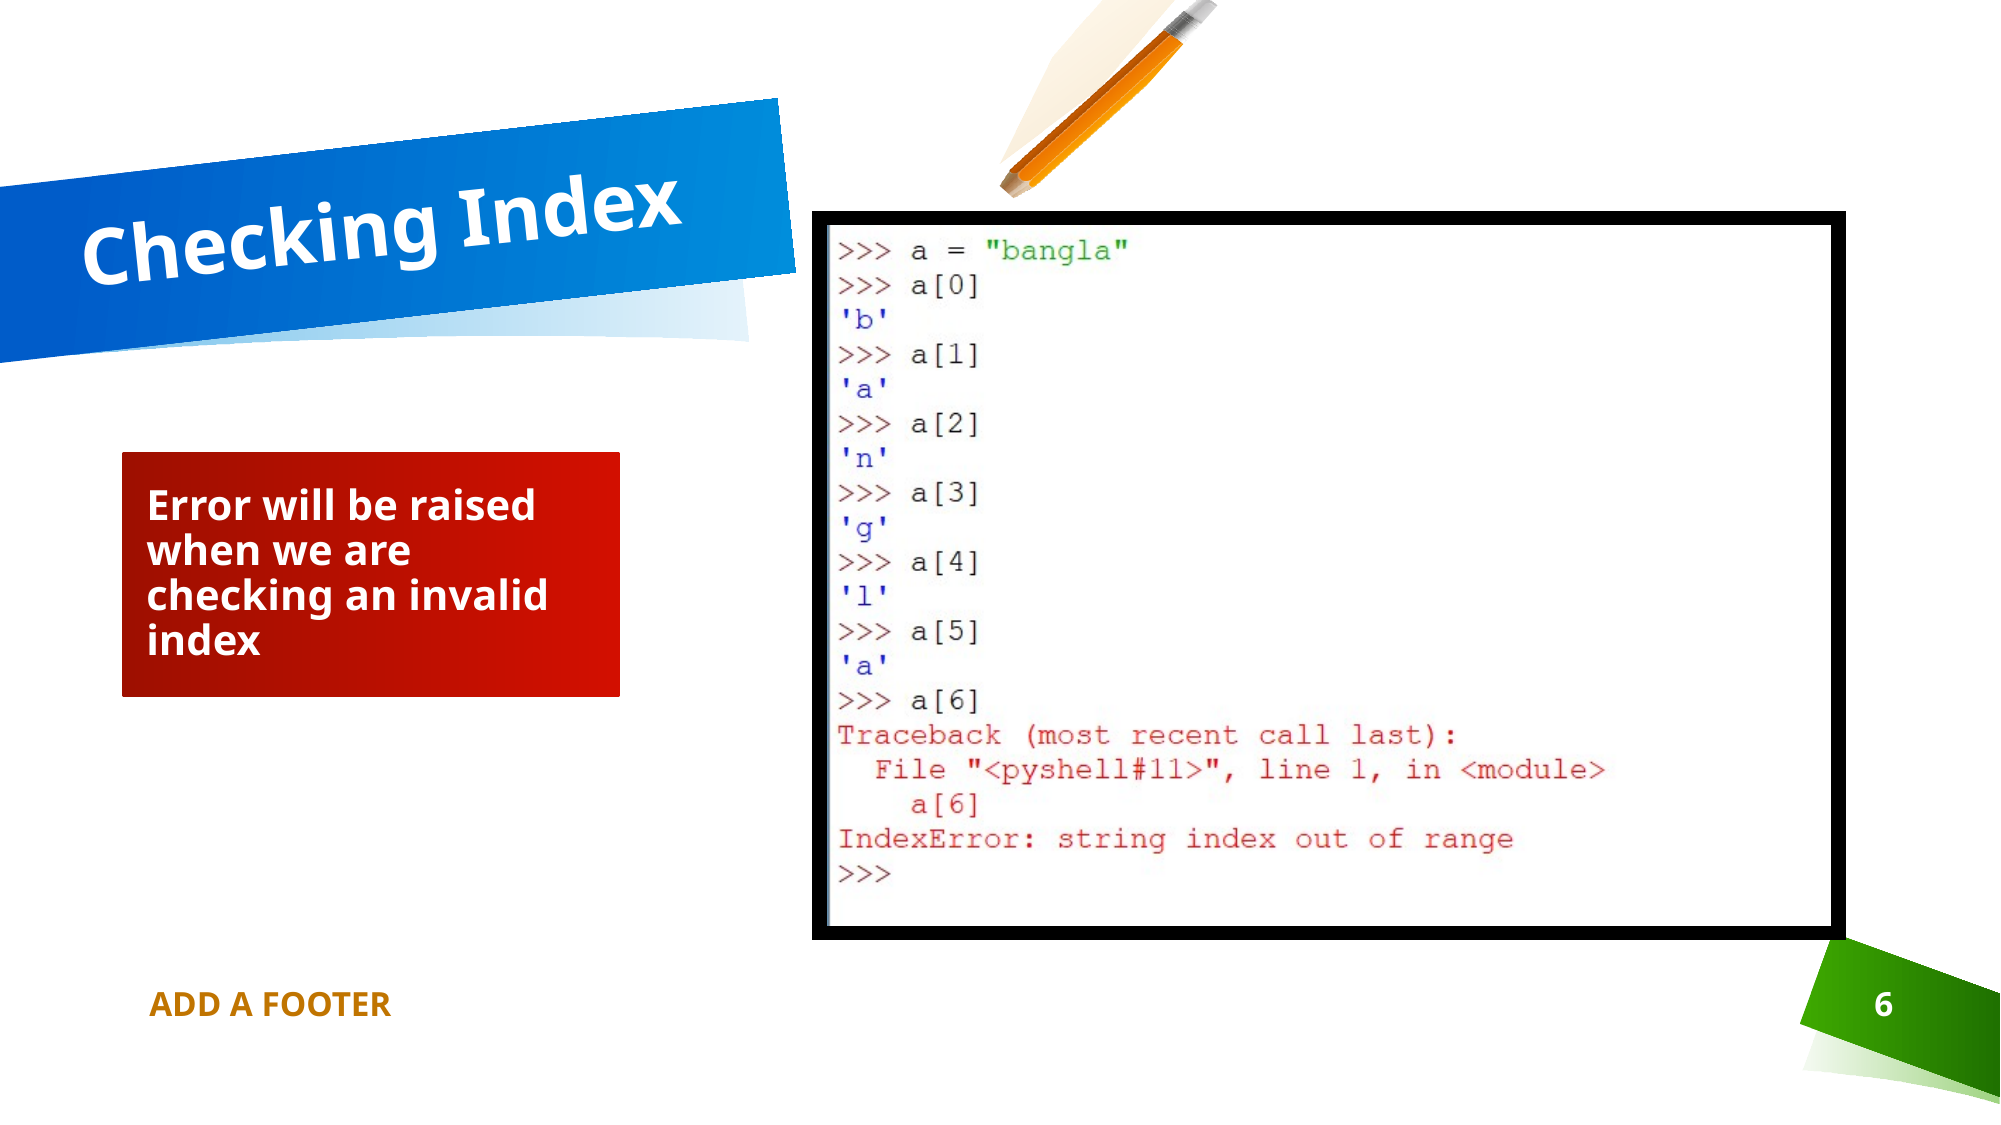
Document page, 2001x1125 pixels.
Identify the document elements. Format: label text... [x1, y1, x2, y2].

picture [826, 225, 1832, 926]
picture [981, 0, 1223, 211]
slide_number 6 [1831, 975, 1937, 1036]
title Checking Index [57, 109, 722, 351]
footer ADD A FOOTER [149, 975, 583, 1036]
list Error will be raised when we are checking an invalid index [122, 452, 620, 697]
